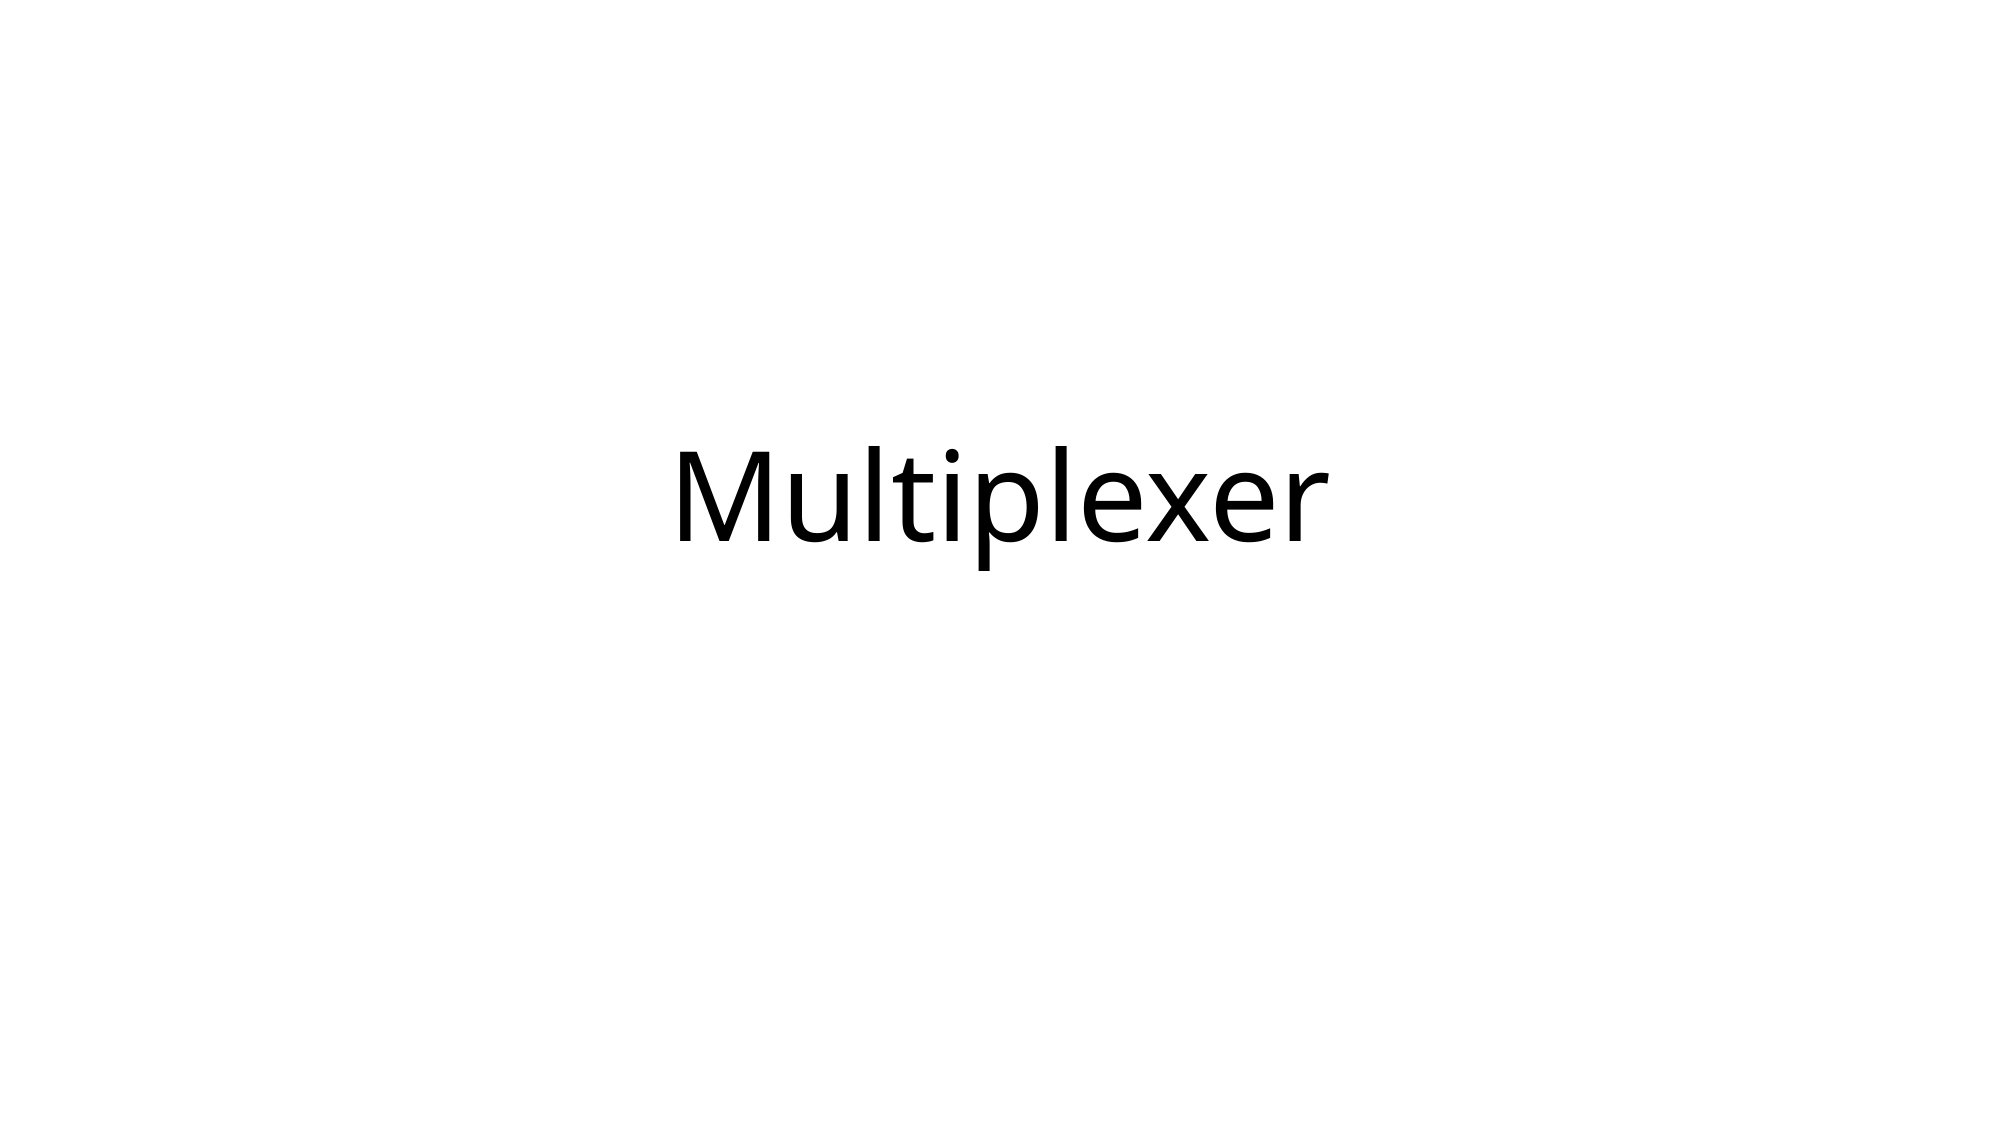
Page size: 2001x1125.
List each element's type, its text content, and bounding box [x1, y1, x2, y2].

title Multiplexer [249, 184, 1750, 576]
